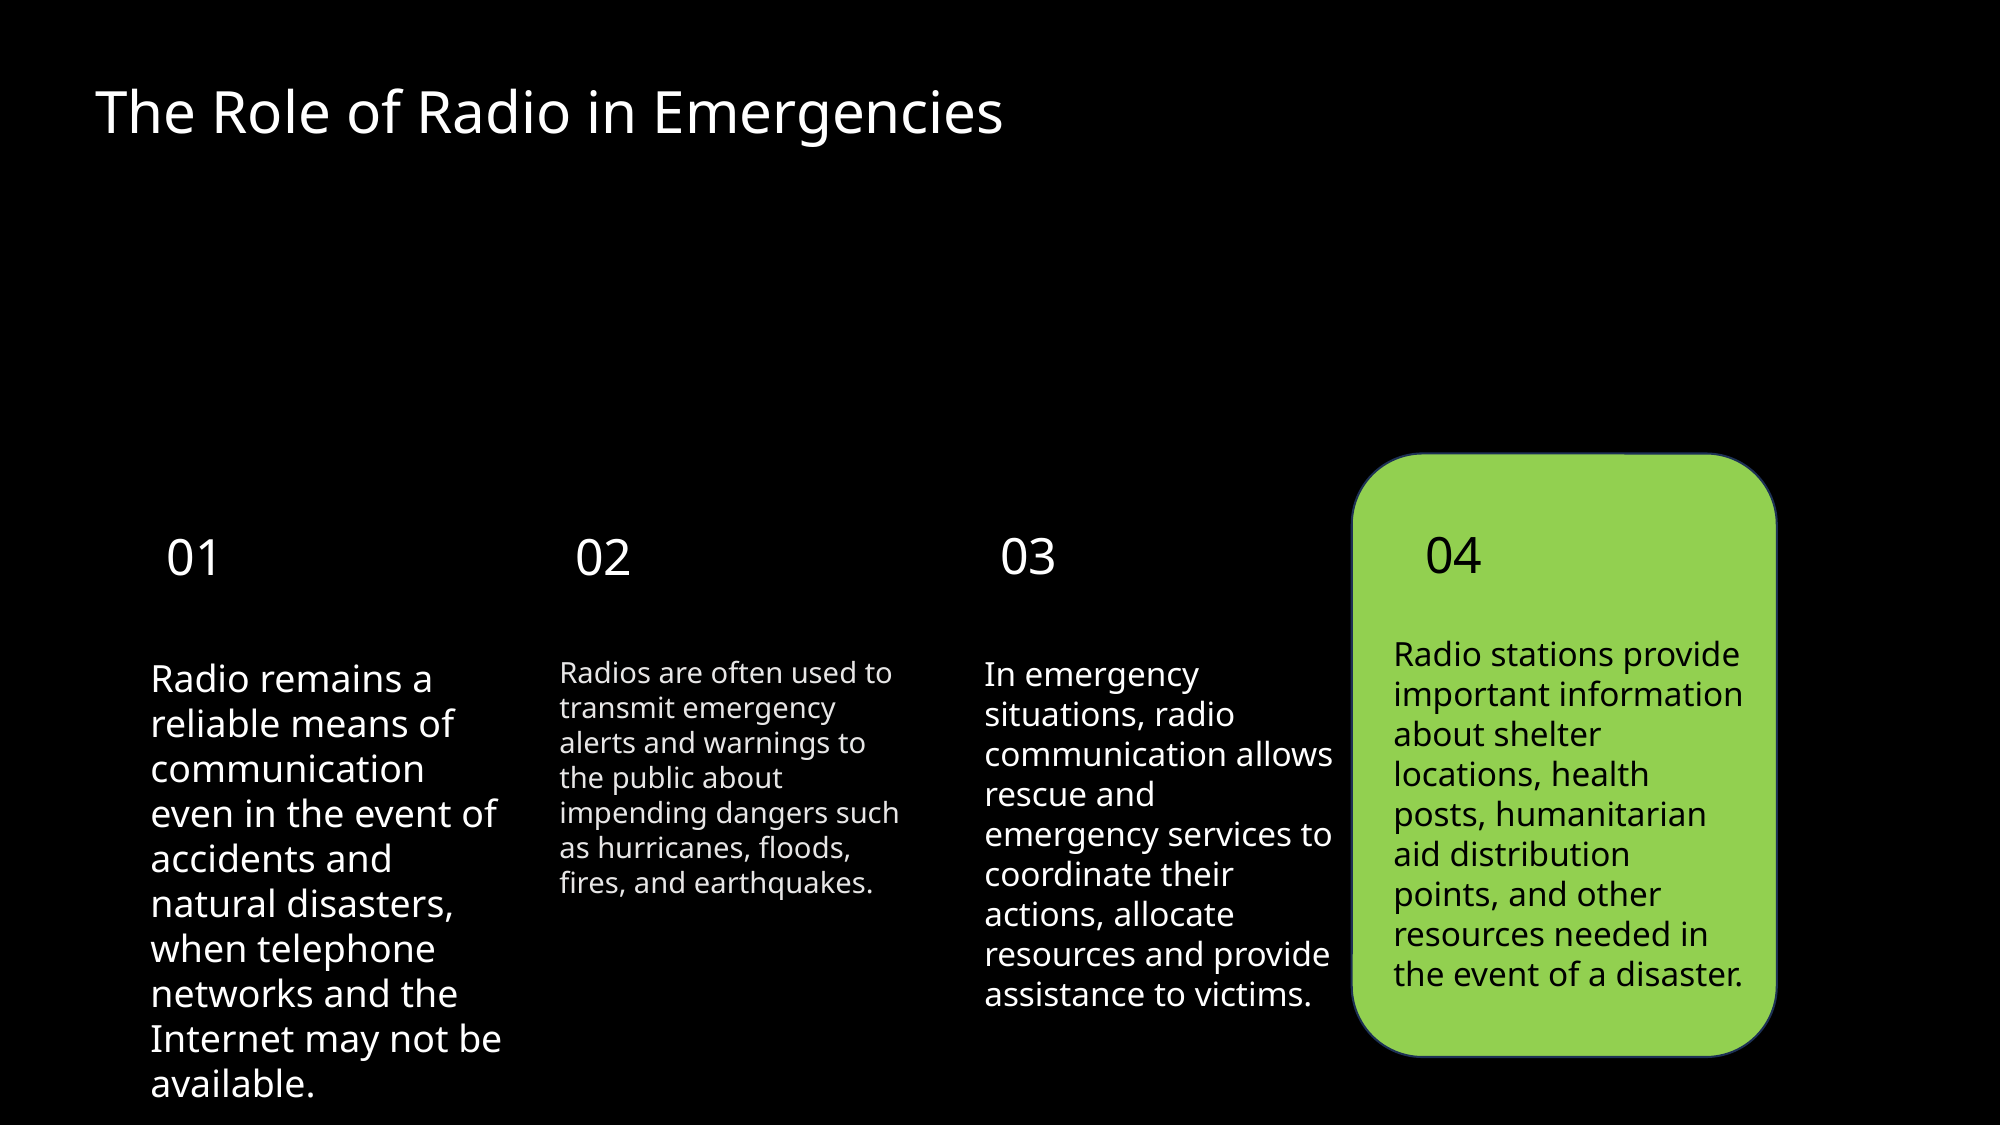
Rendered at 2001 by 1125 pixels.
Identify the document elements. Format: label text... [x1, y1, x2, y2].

text_box [1350, 452, 1778, 1059]
text_box The Role of Radio in Emergencies [80, 67, 1574, 153]
text_box Radios are often used to transmit emergency alerts and warnings to the public about impending dangers such as hurricanes, floods, fires, and earthquakes. [544, 647, 927, 942]
text_box 04 [1410, 515, 1570, 591]
text_box 03 [985, 516, 1145, 592]
text_box Radio stations provide important information about shelter locations, health posts, humanitarian aid distribution points, and other resources needed in the event of a disaster. [1378, 626, 1761, 1001]
text_box Radio remains a reliable means of communication even in the event of accidents and natural disasters, when telephone networks and the Internet may not be available. [135, 647, 518, 1112]
text_box 02 [560, 517, 720, 593]
text_box In emergency situations, radio communication allows rescue and emergency services to coordinate their actions, allocate resources and provide assistance to victims. [969, 646, 1352, 1021]
text_box 01 [151, 517, 311, 593]
text_box [0, 0, 2000, 1125]
